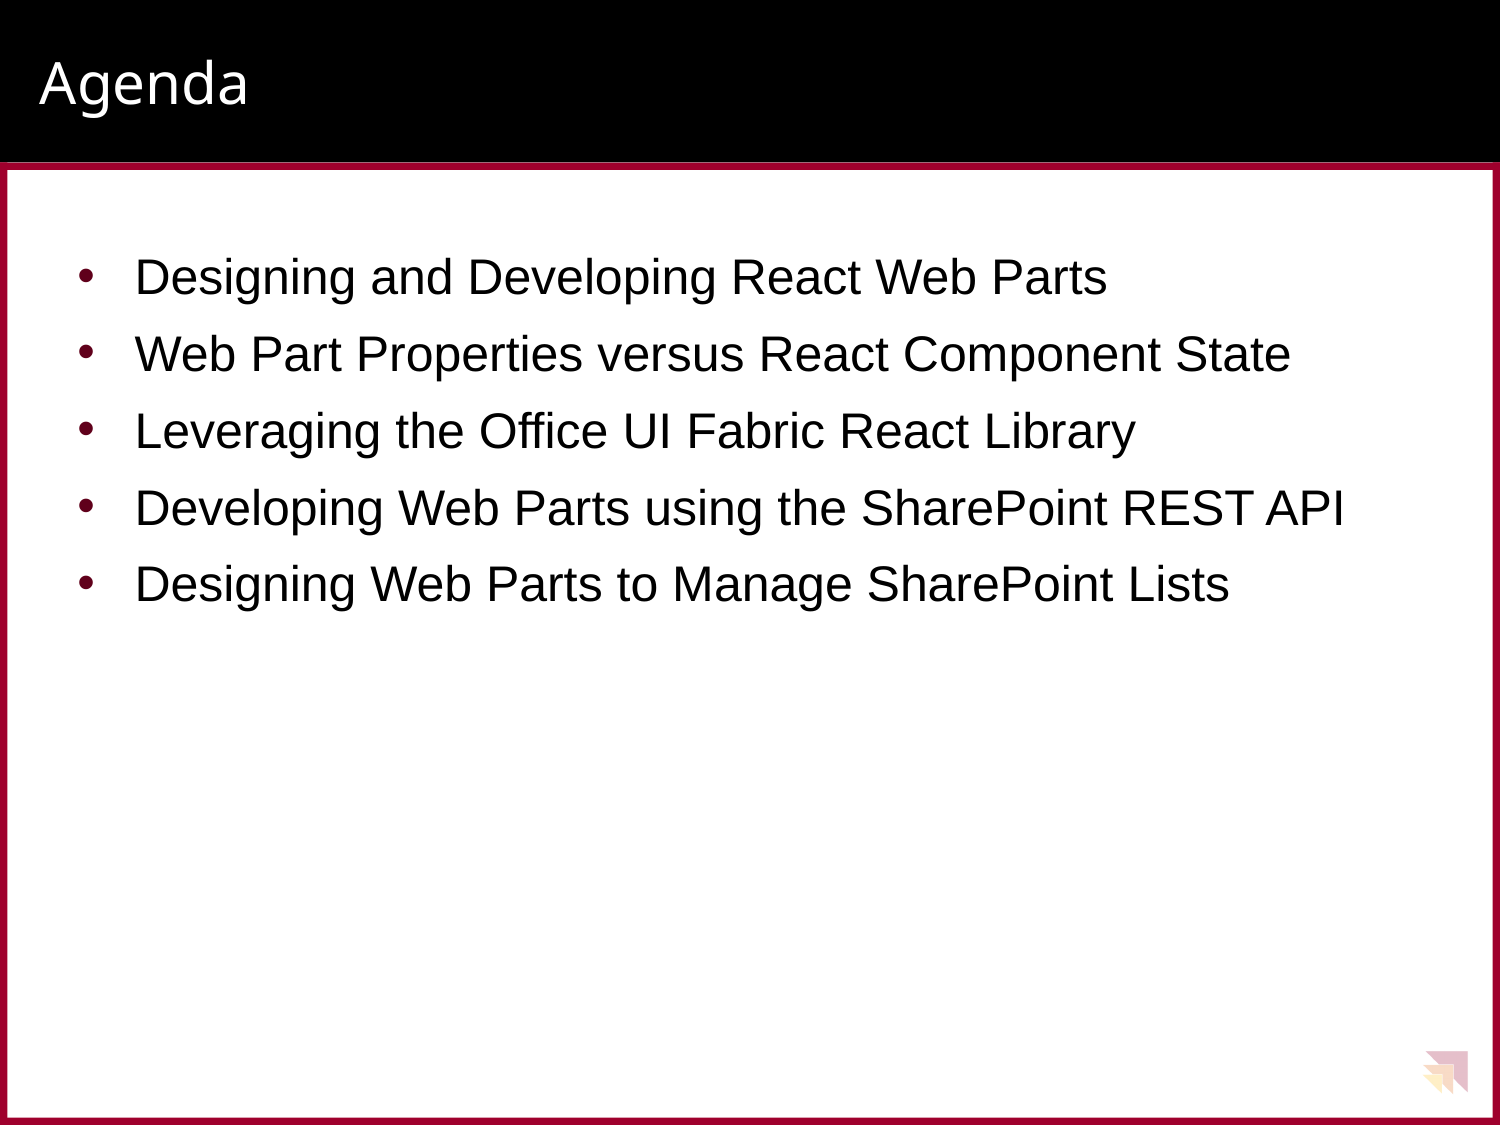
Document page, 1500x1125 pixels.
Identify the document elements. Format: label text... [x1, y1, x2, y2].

title Agenda [24, 12, 1438, 150]
list Designing and Developing React Web Parts Web Part Properties versus React Component State Leveraging the Office UI Fabric React Library Developing Web Parts using the SharePoint REST API Designing Web Parts to Manage SharePoint Lists [62, 237, 1438, 1088]
